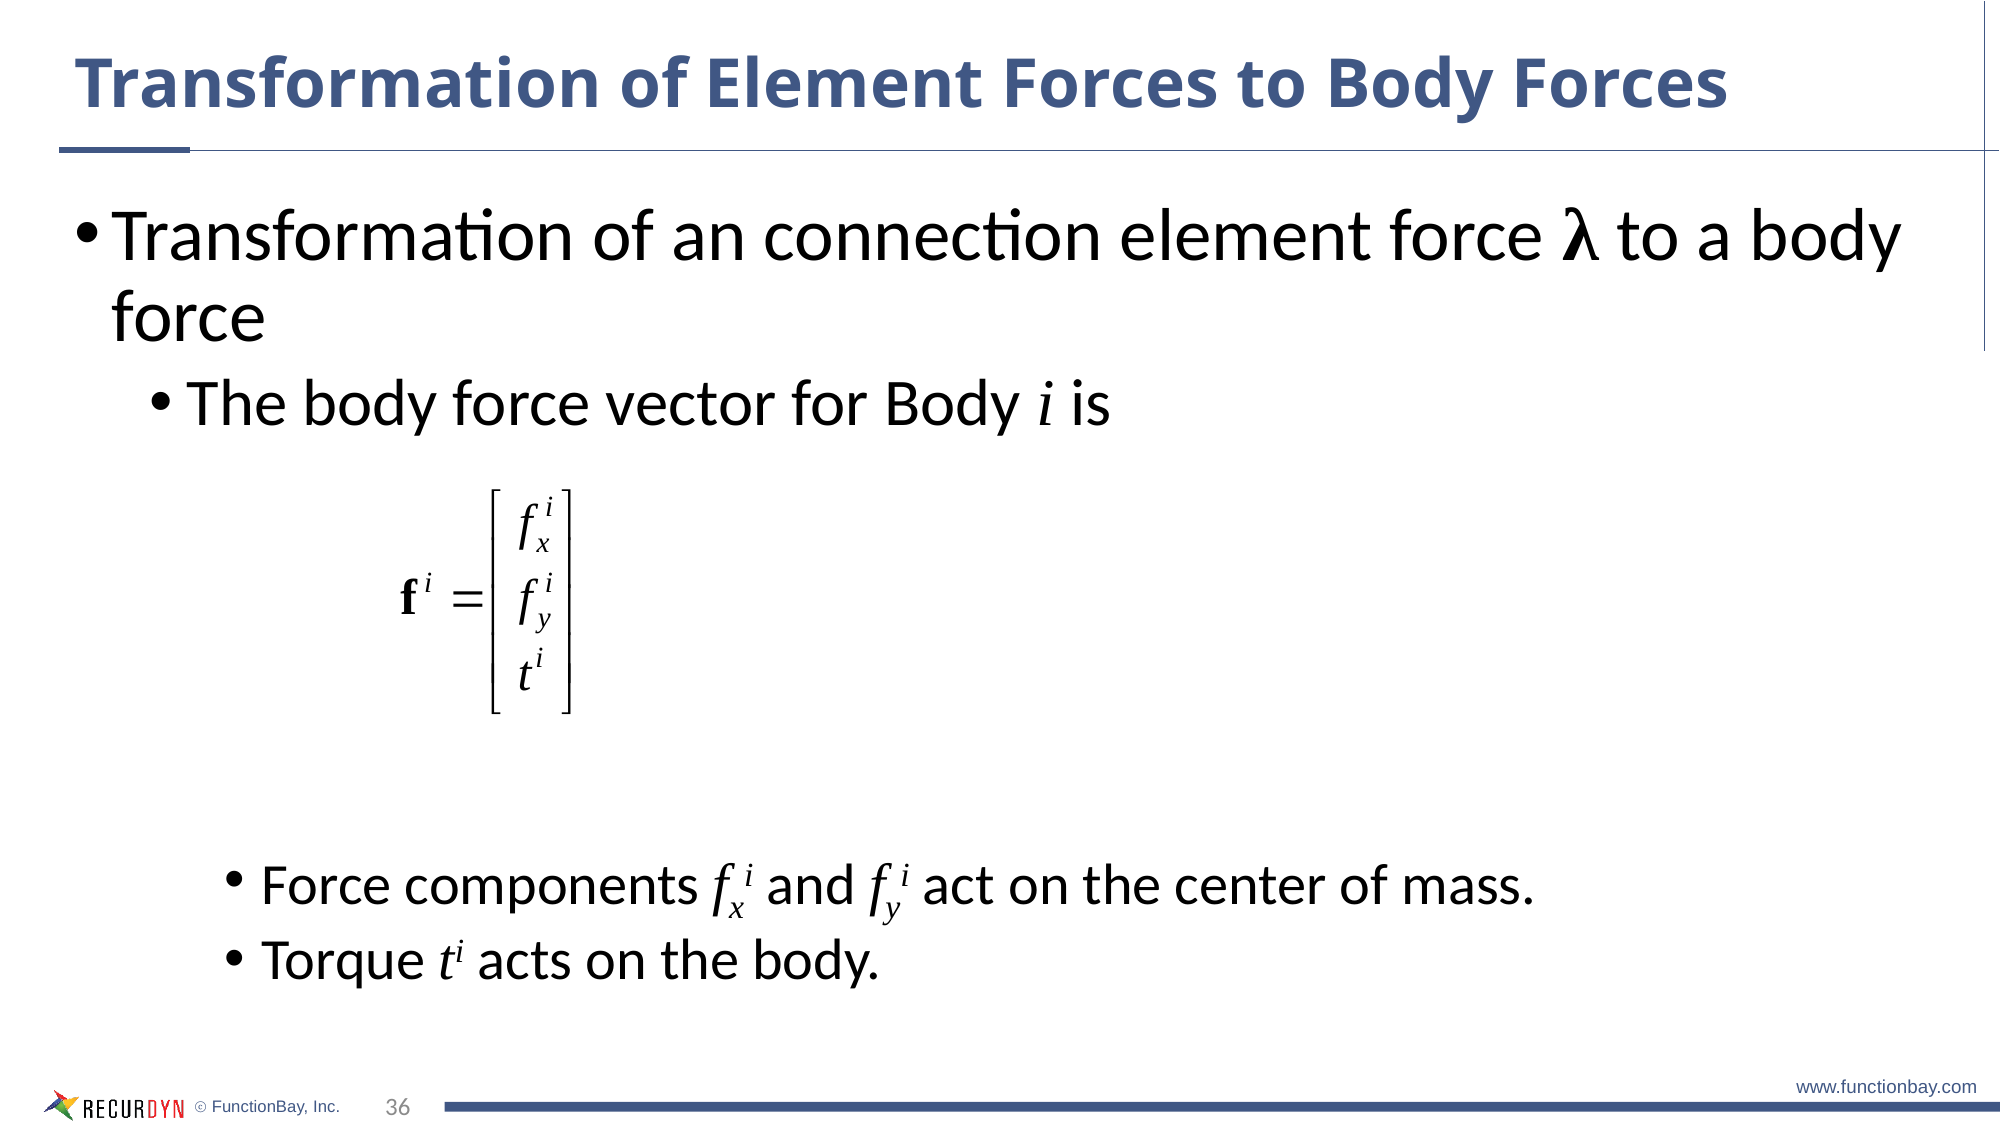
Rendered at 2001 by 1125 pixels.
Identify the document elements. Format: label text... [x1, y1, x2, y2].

title Transformation of Element Forces to Body Forces [59, 11, 1785, 160]
picture [43, 1090, 186, 1121]
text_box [391, 474, 592, 727]
list Transformation of an connection element force λ to a body force The body force vector for Body i is Force components fxi and fyi act on the center of mass. Torque ti acts on the body. [59, 188, 1937, 1014]
slide_number 36 [359, 1075, 437, 1125]
